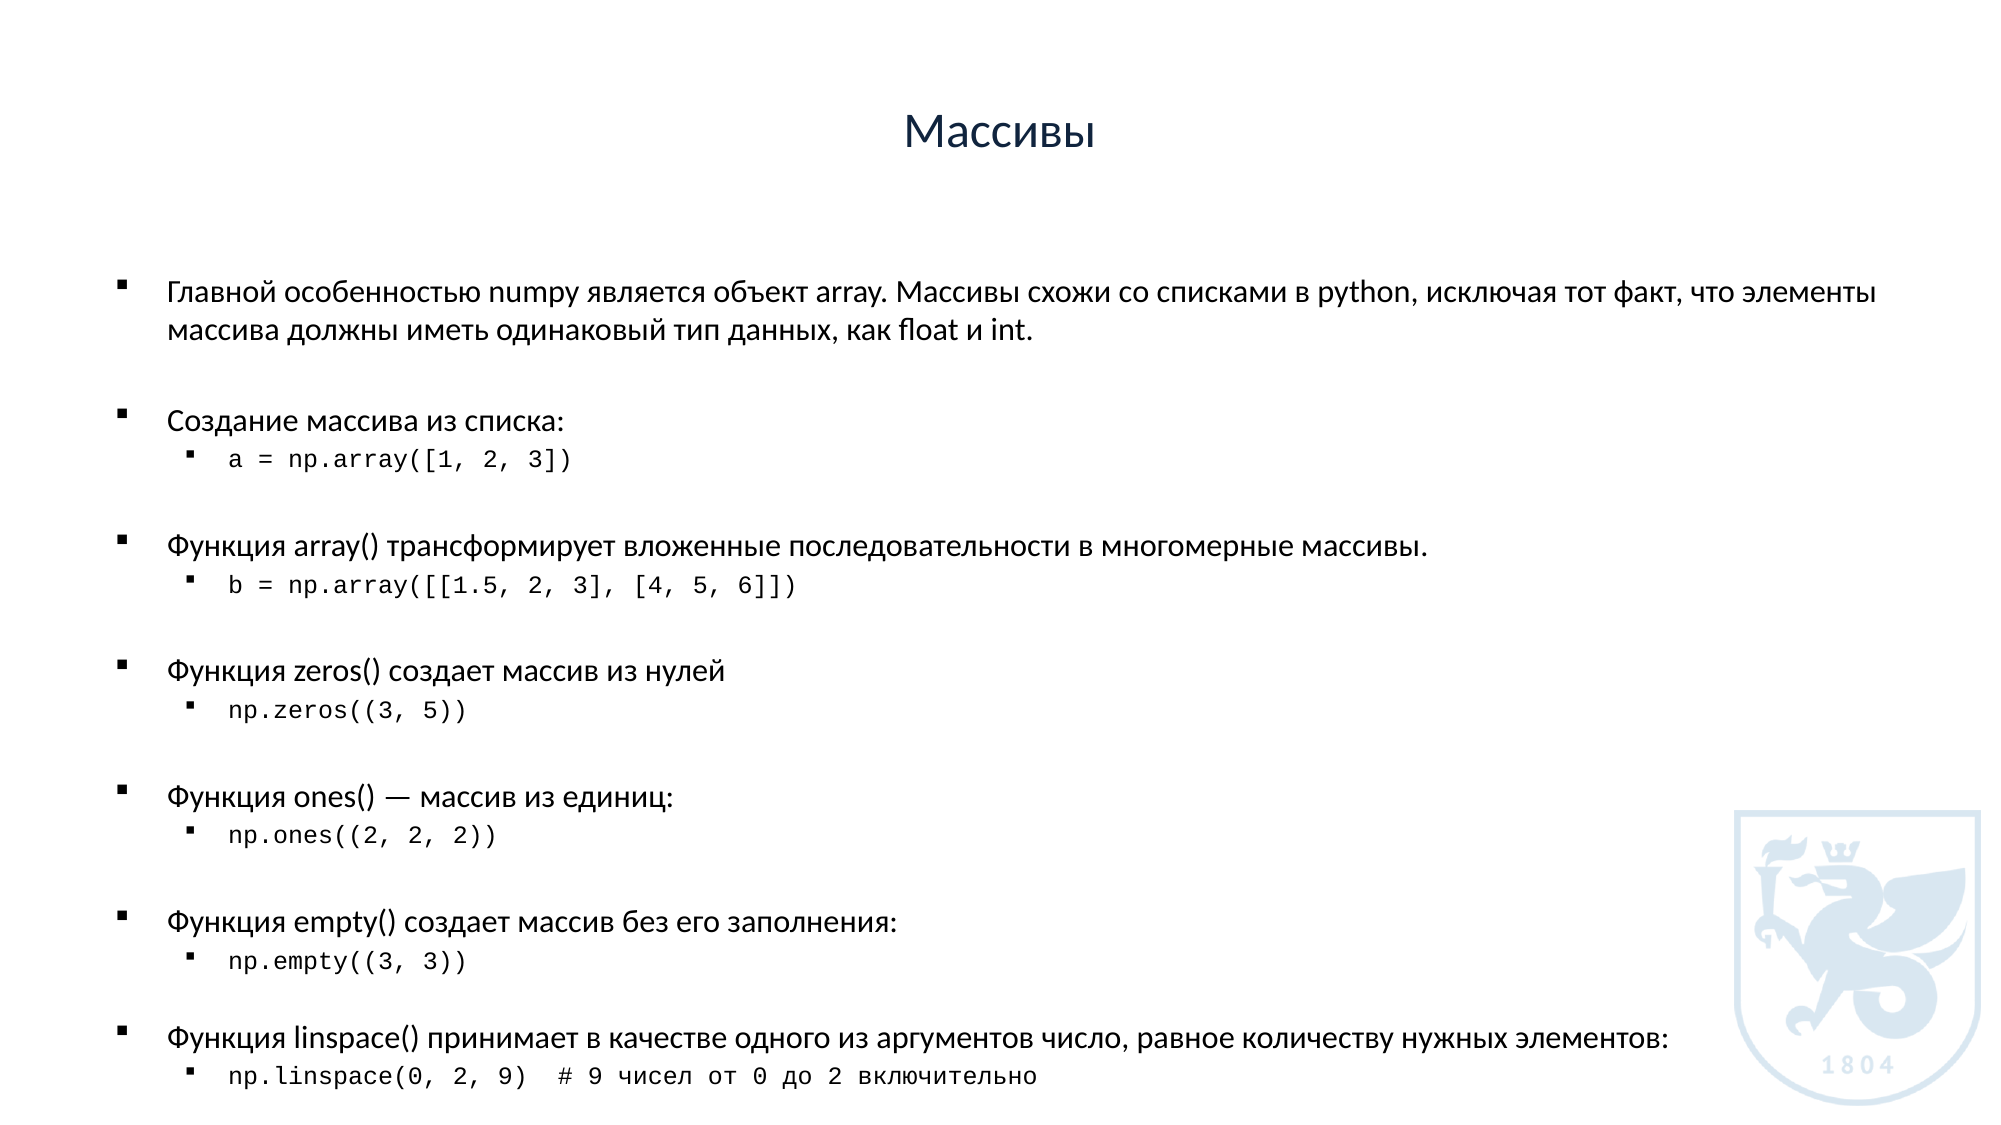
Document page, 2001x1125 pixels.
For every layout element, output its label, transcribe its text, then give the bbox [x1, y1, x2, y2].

text_box Главной особенностью numpy является объект array. Массивы схожи со списками в python, исключая тот факт, что элементы массива должны иметь одинаковый тип данных, как float и int. Создание массива из списка: a = np.array([1, 2, 3]) Функция array() трансформирует вложенные последовательности в многомерные массивы. b = np.array([[1.5, 2, 3], [4, 5, 6]]) Функция zeros() создает массив из нулей np.zeros((3, 5)) Функция ones() — массив из единиц: np.ones((2, 2, 2)) Функция empty() создает массив без его заполнения: np.empty((3, 3)) Функция linspace() принимает в качестве одного из аргументов число, равное количеству нужных элементов: np.linspace(0, 2, 9) # 9 чисел от 0 до 2 включительно [99, 262, 1900, 1106]
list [1734, 810, 1981, 1106]
text_box Массивы [888, 89, 1112, 165]
